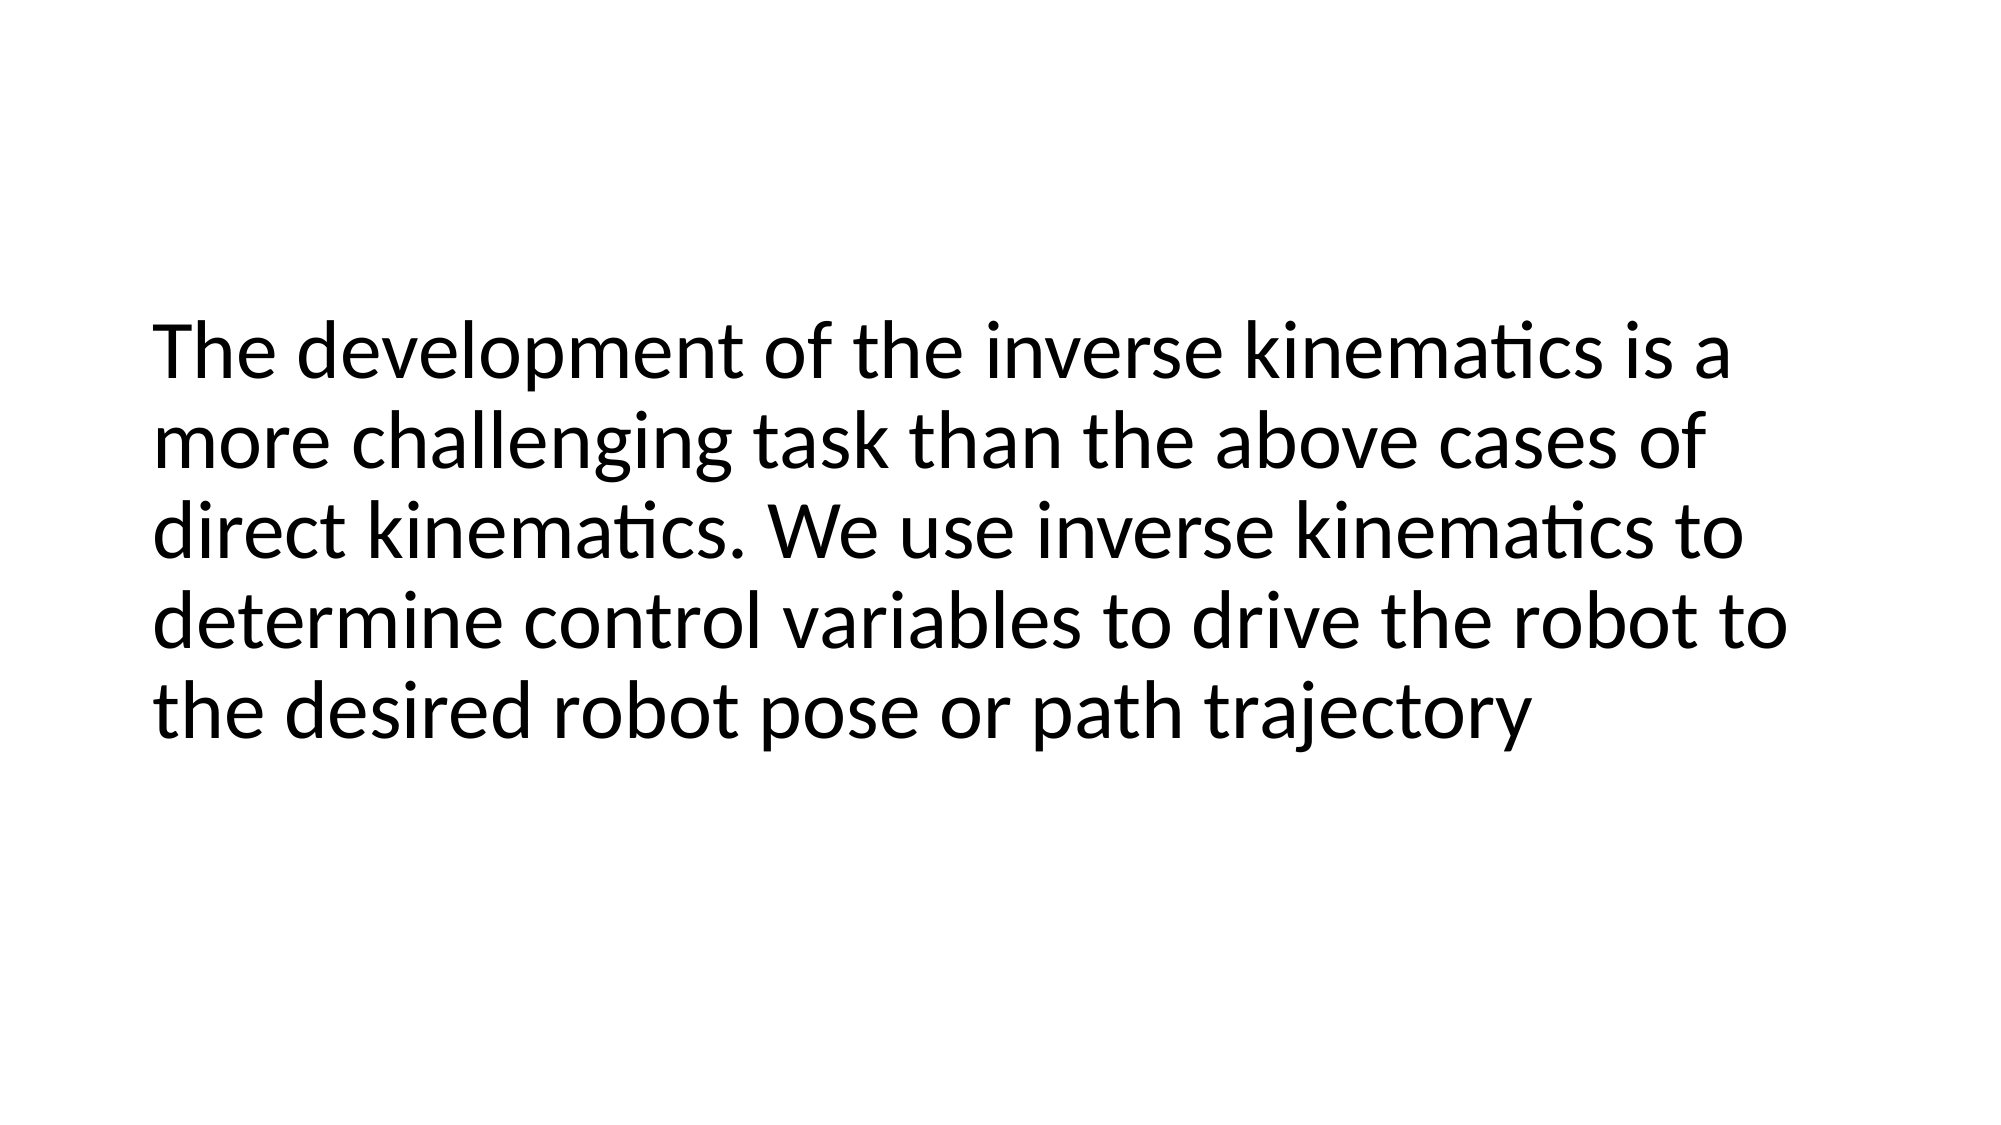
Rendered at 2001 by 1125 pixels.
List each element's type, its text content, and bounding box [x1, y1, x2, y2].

list The development of the inverse kinematics is a more challenging task than the above cases of direct kinematics. We use inverse kinematics to determine control variables to drive the robot to the desired robot pose or path trajectory [137, 299, 1863, 1014]
